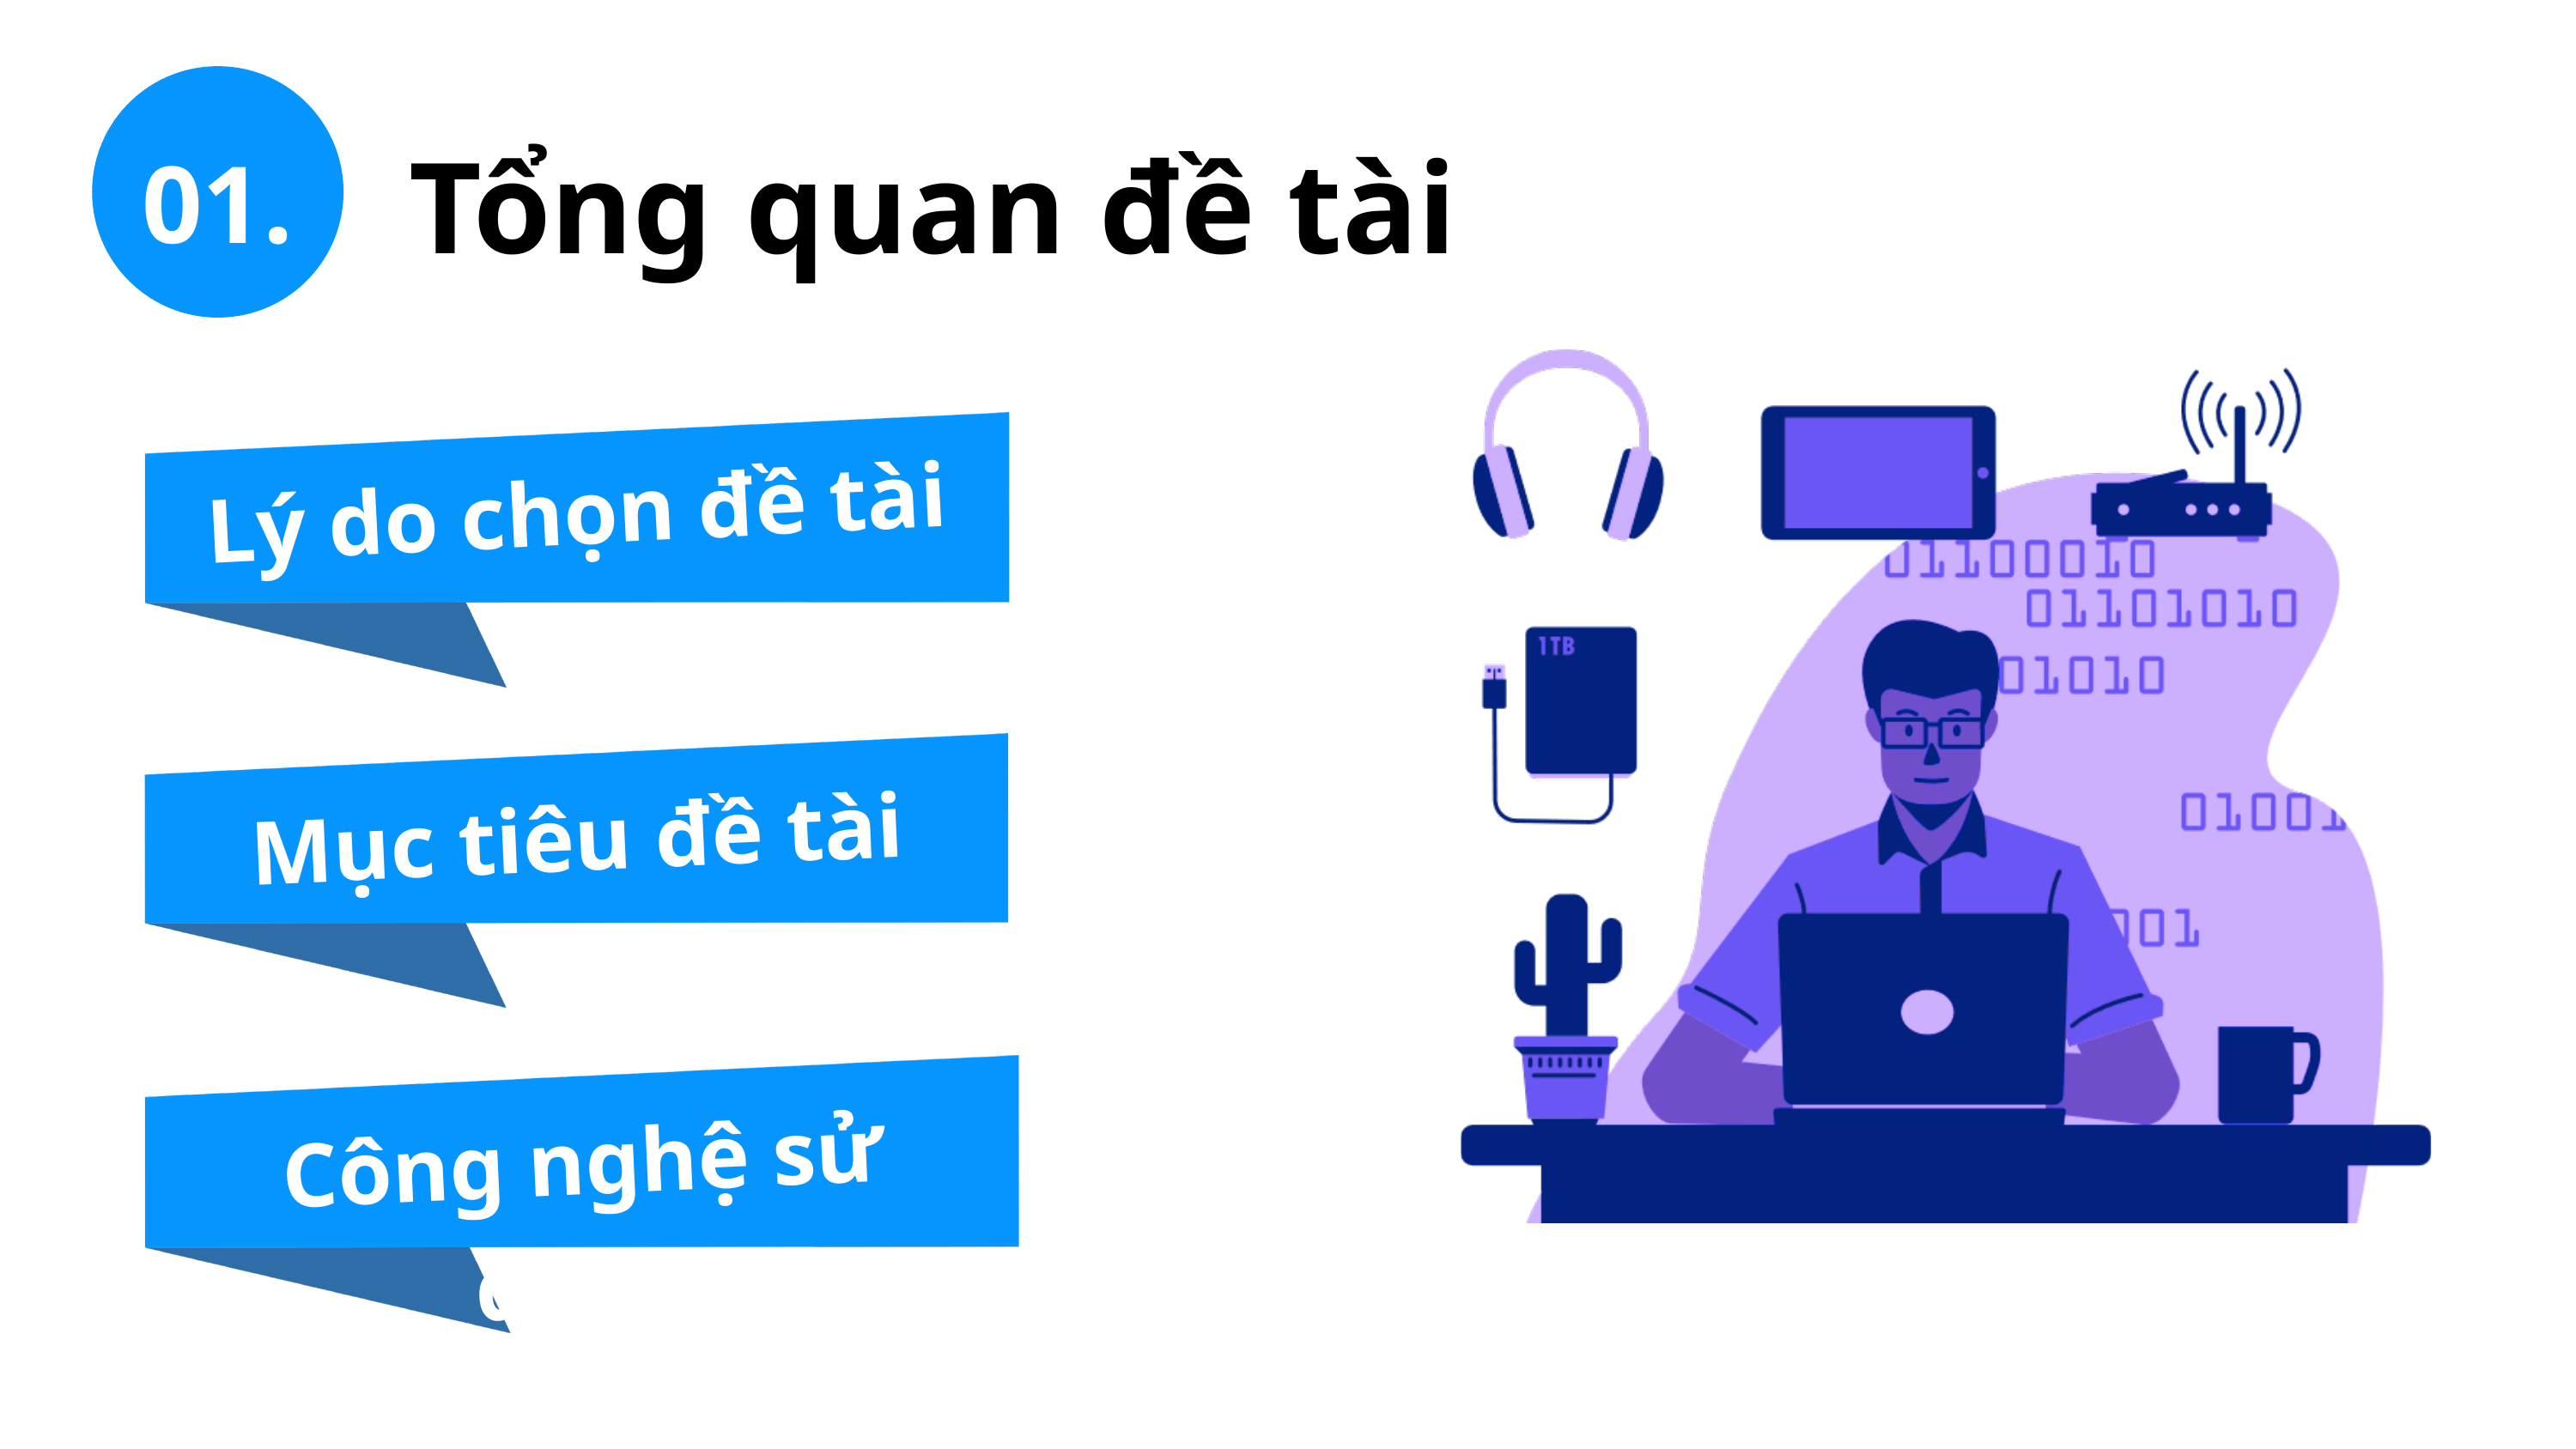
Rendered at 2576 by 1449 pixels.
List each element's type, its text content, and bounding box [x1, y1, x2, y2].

text_box [1461, 349, 2432, 1223]
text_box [144, 733, 1009, 1009]
text_box Lý do chọn đề tài [198, 420, 954, 581]
text_box [144, 412, 1010, 688]
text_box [144, 1054, 1019, 1333]
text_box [92, 65, 1461, 318]
